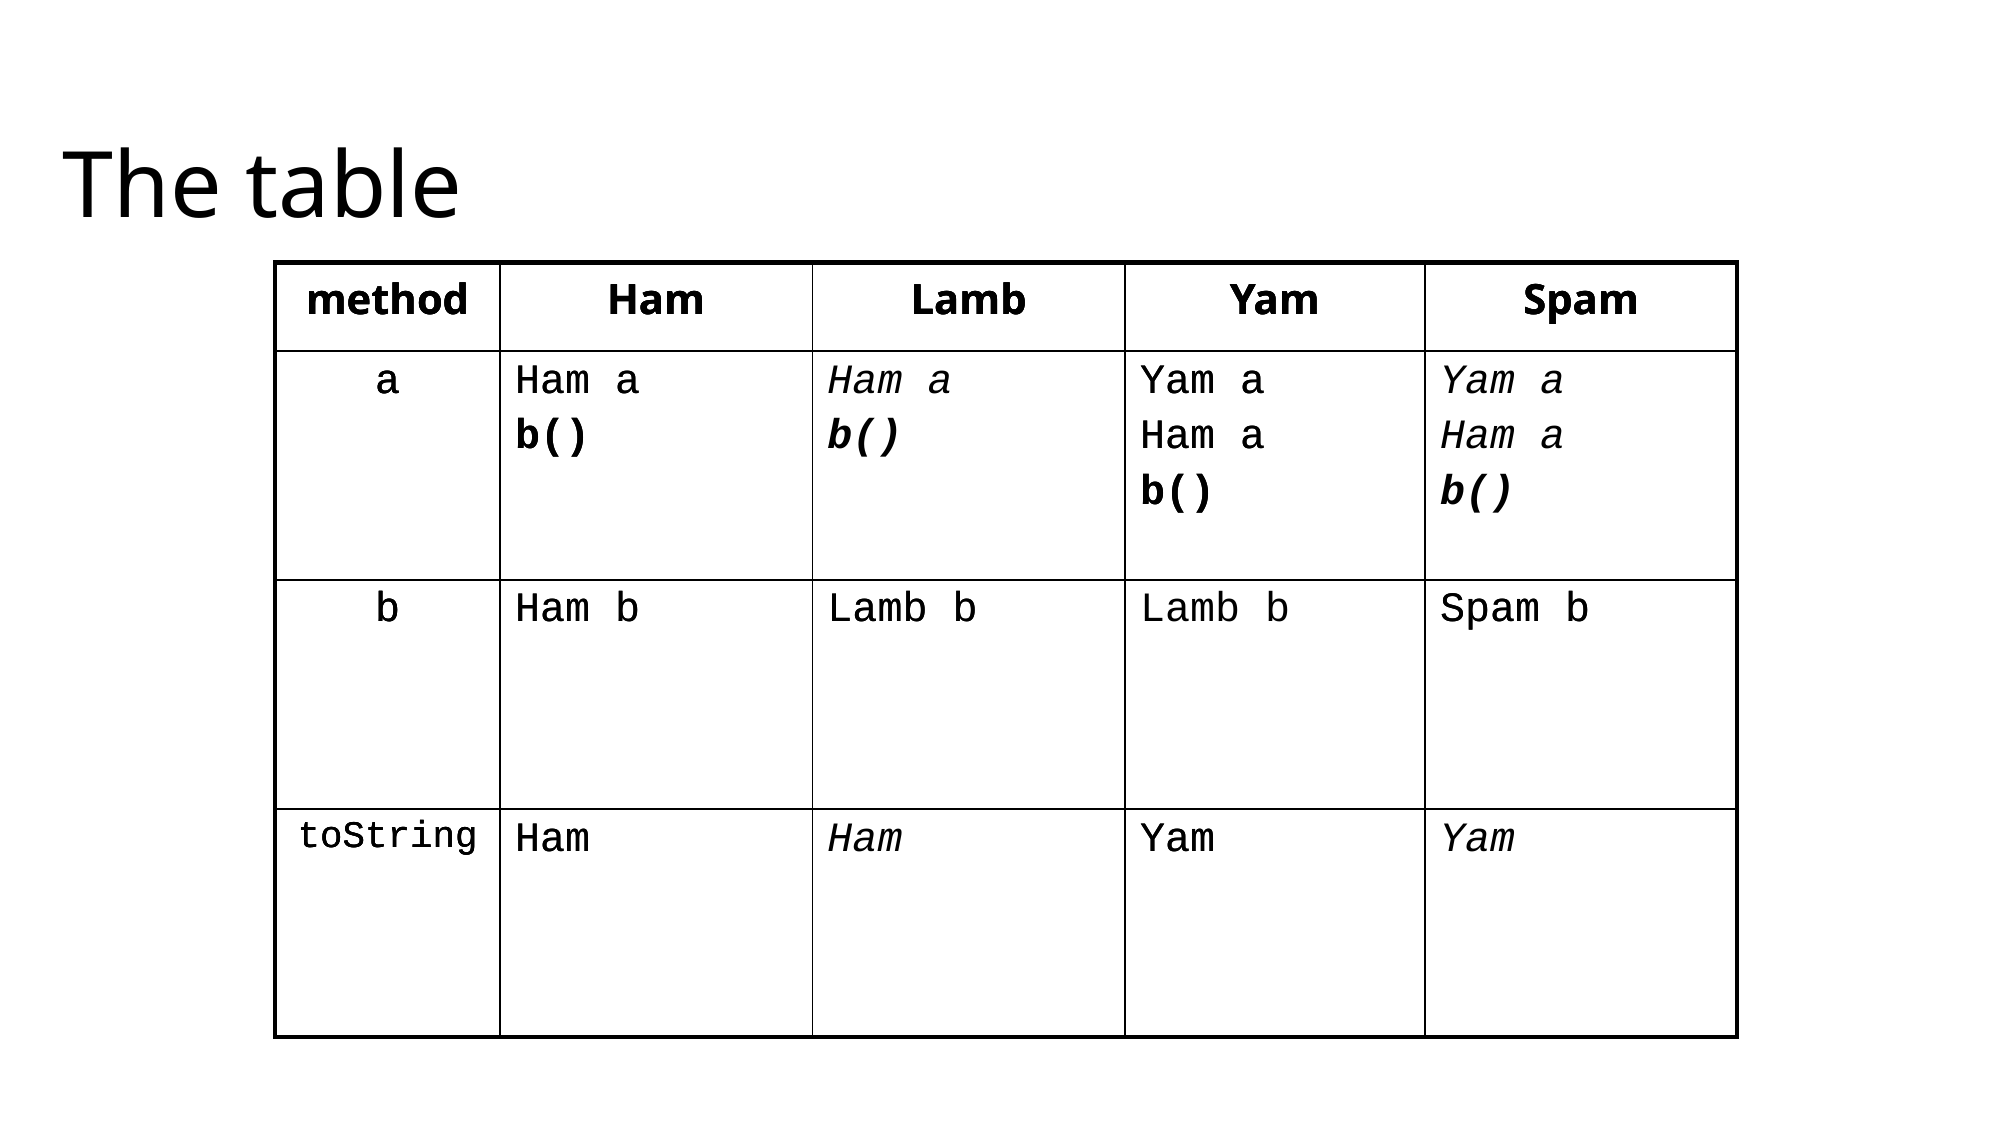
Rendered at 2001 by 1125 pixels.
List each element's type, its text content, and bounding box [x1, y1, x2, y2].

table_cell Ham b [501, 581, 812, 808]
table_cell Yam a Ham a b() [1426, 352, 1735, 579]
table_header Spam [1426, 265, 1735, 350]
table_cell toString [277, 810, 499, 1035]
table_cell Yam [1426, 810, 1735, 1035]
table_cell Ham [813, 810, 1124, 1035]
table_cell a [277, 352, 499, 579]
table_header Lamb [813, 265, 1124, 350]
title The table [62, 50, 1863, 238]
table_header Yam [1126, 265, 1424, 350]
table_cell b [277, 581, 499, 808]
table_cell Yam a Ham a b() [1126, 352, 1424, 579]
table_cell Yam [1126, 810, 1424, 1035]
table_cell Lamb b [813, 581, 1124, 808]
table_header Ham [501, 265, 812, 350]
table_header method [277, 265, 499, 350]
table_cell Ham a b() [501, 352, 812, 579]
table_cell Lamb b [1126, 581, 1424, 808]
table_cell Spam b [1426, 581, 1735, 808]
table_cell Ham a b() [813, 352, 1124, 579]
table_cell Ham [501, 810, 812, 1035]
